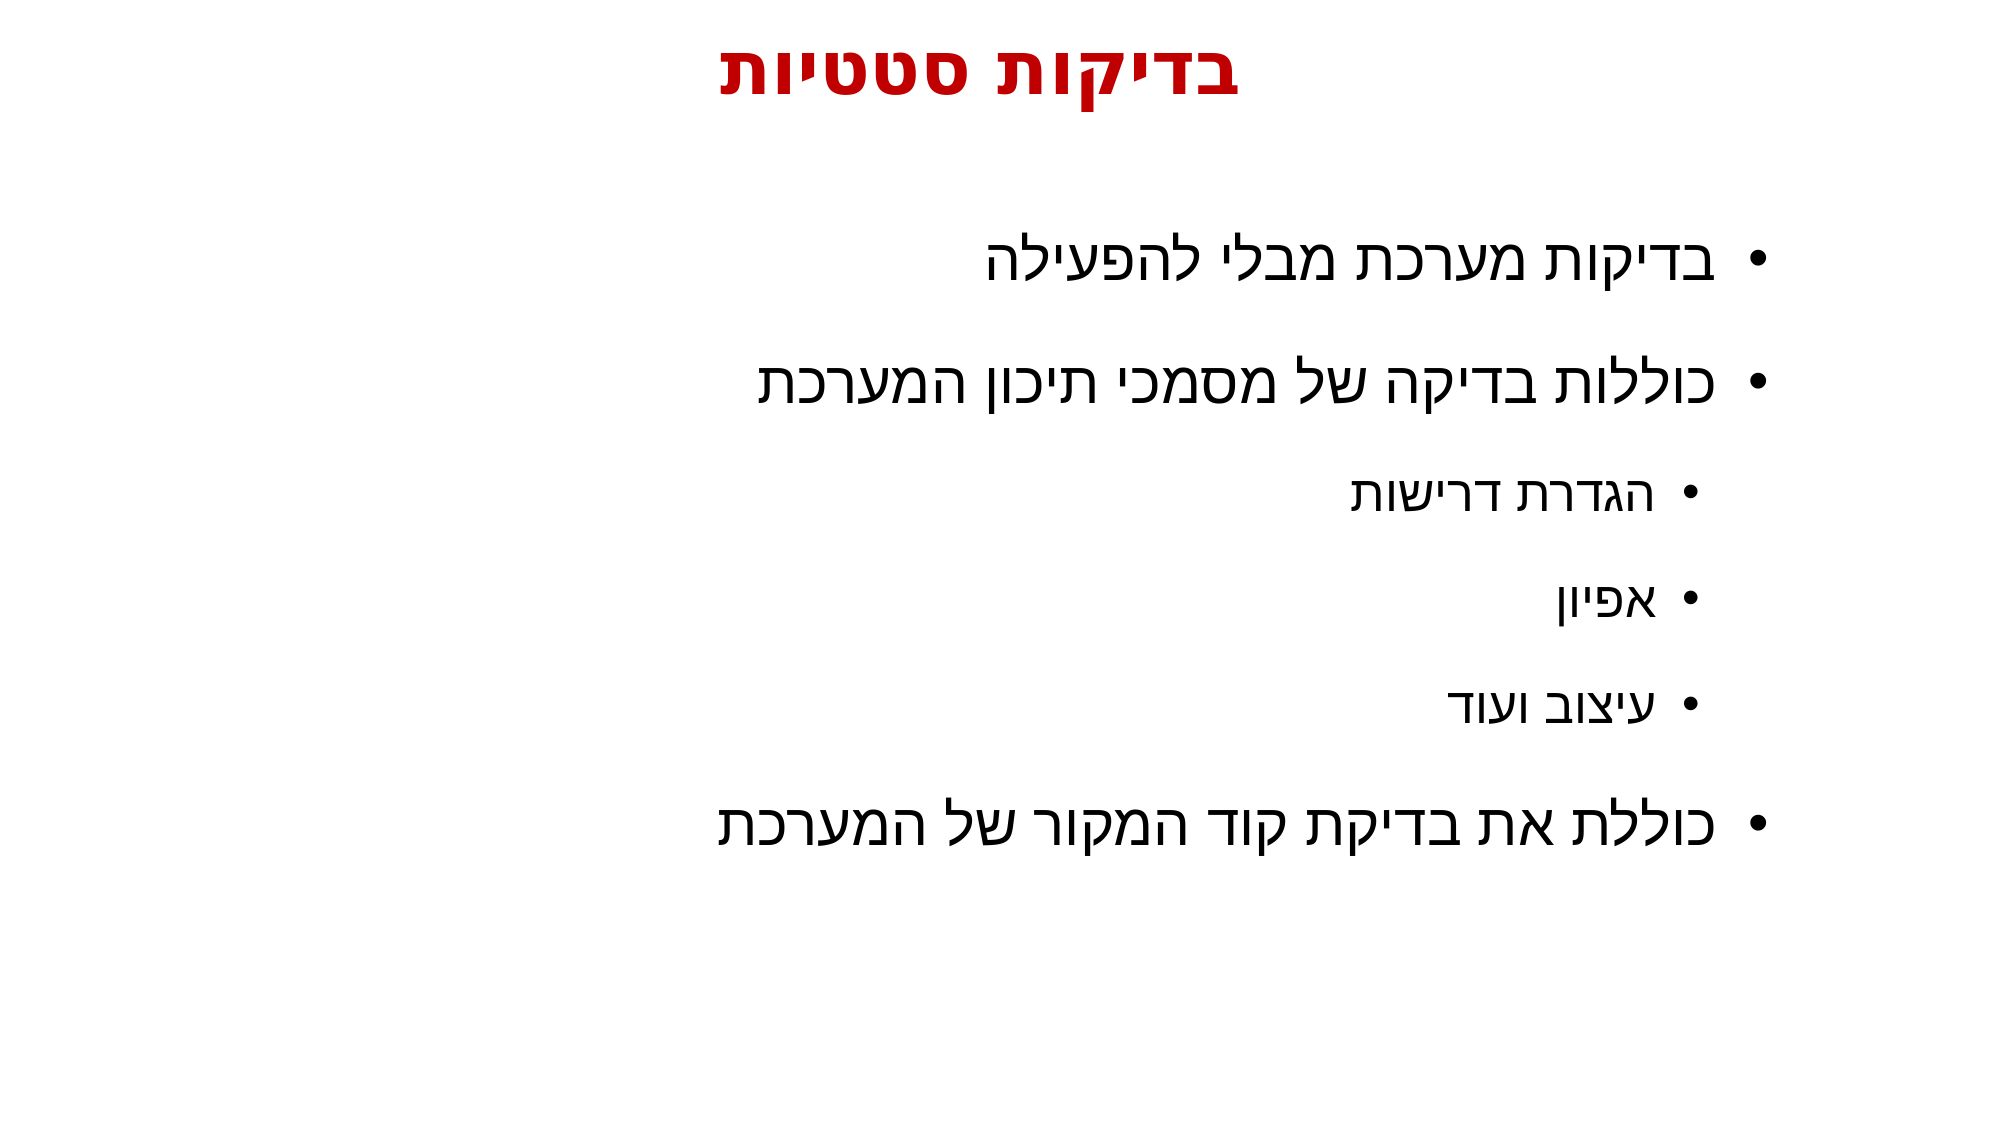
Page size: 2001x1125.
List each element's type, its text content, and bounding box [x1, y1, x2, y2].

title בדיקות סטטיות [262, 0, 1700, 140]
list בדיקות מערכת מבלי להפעילה כוללות בדיקה של מסמכי תיכון המערכת הגדרת דרישות אפיון עיצוב ועוד כוללת את בדיקת קוד המקור של המערכת [617, 171, 1869, 866]
